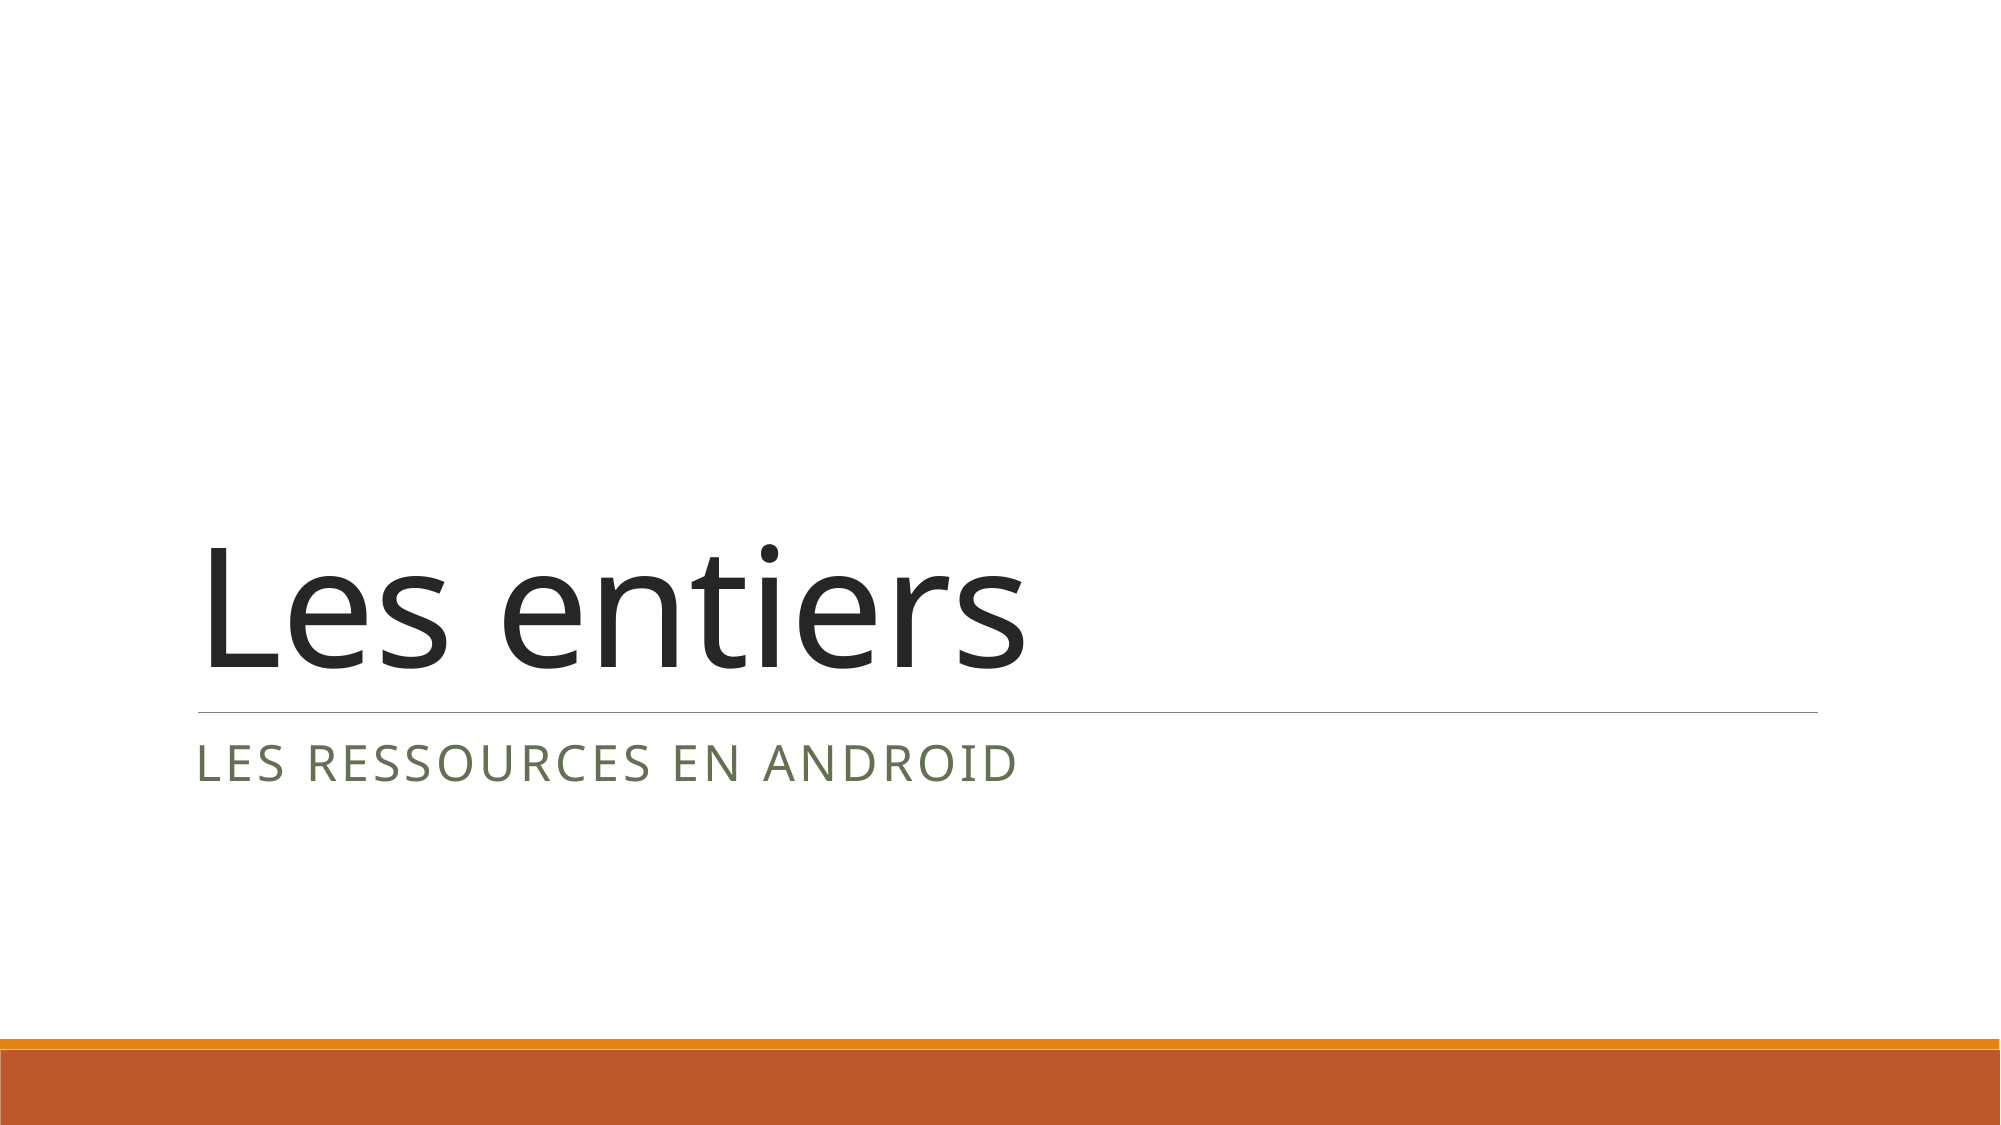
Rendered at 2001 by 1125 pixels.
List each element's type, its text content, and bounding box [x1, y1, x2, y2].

list Les ressources en android [180, 730, 1830, 918]
title Les entiers [180, 124, 1830, 710]
